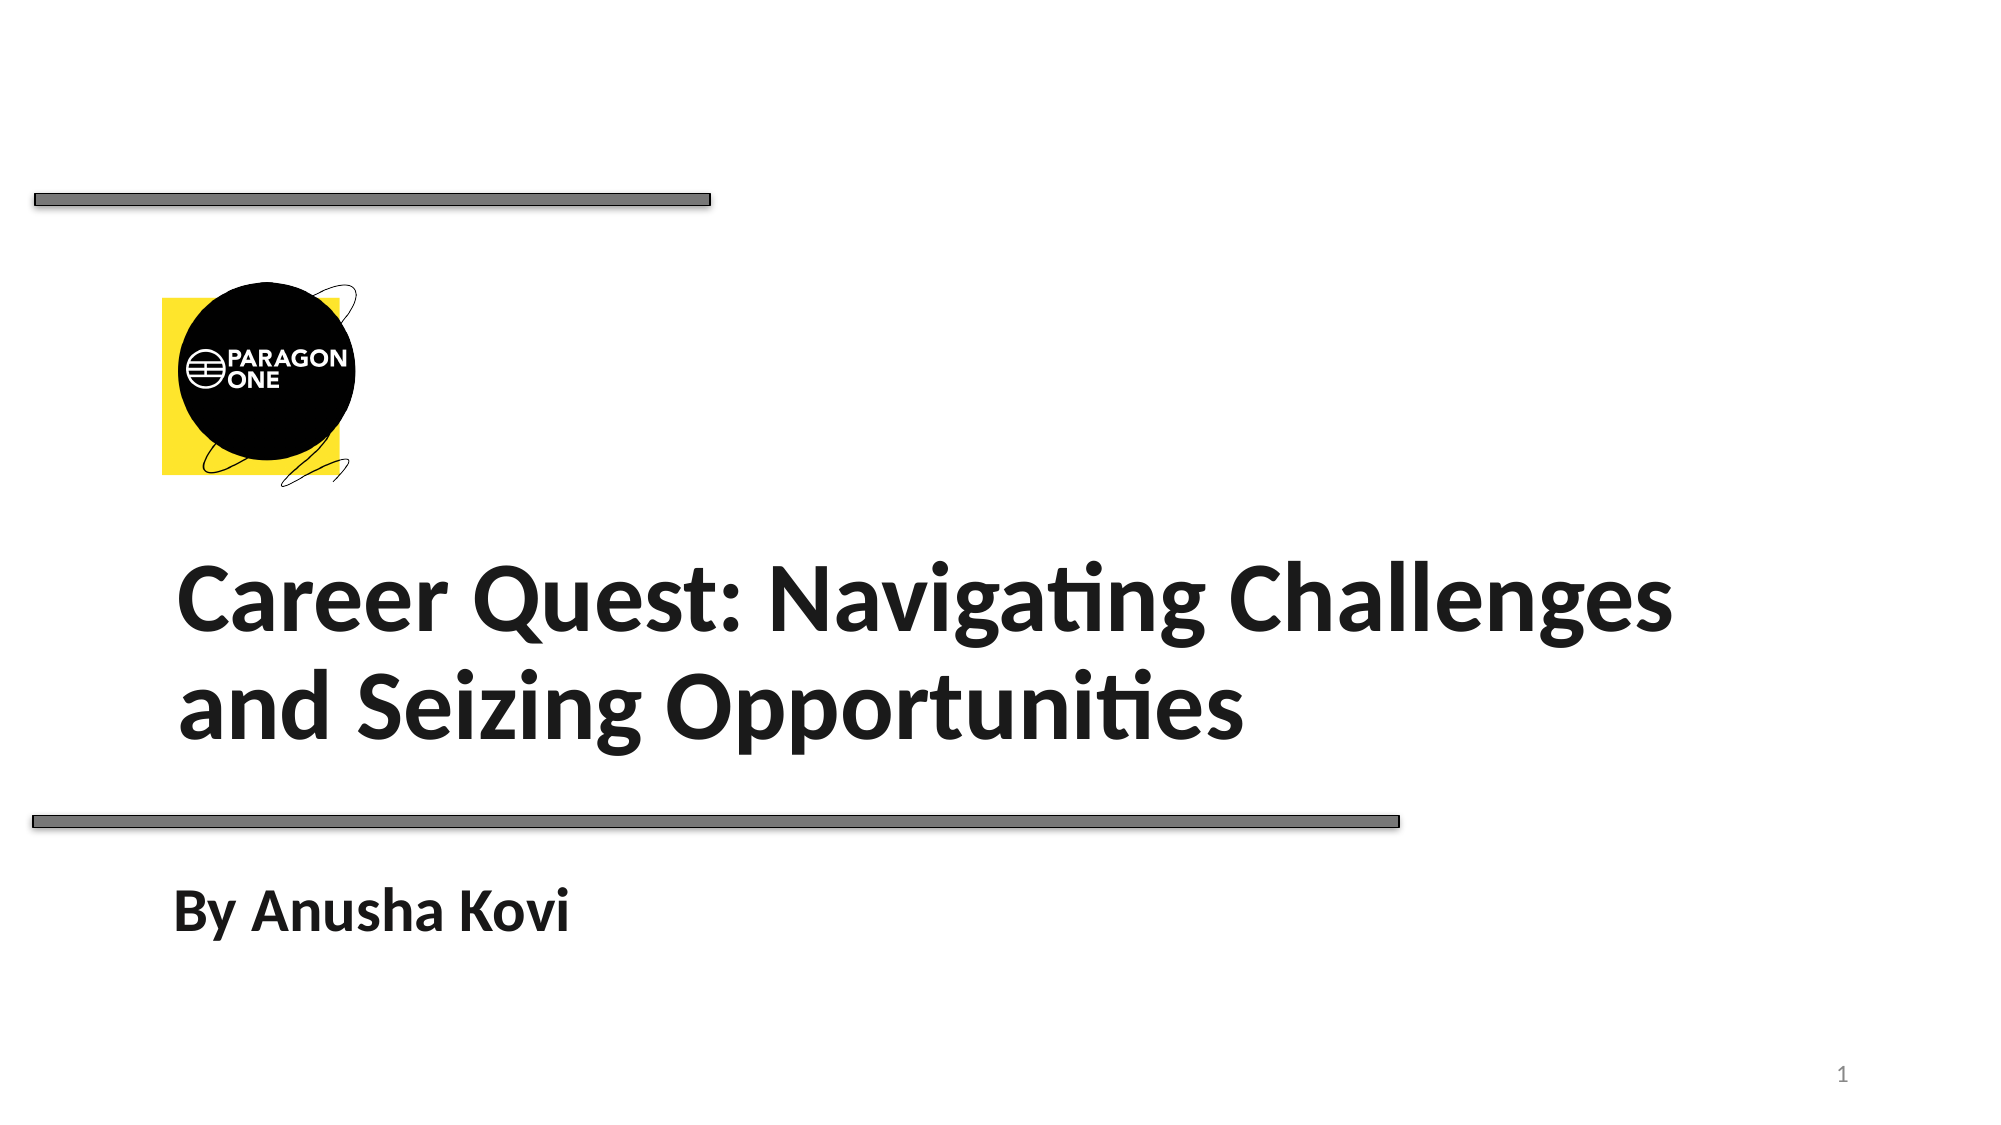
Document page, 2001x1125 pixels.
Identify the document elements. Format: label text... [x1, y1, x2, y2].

text_box [34, 193, 711, 206]
title Career Quest: Navigating Challenges and Seizing Opportunities [162, 384, 1838, 776]
picture [161, 282, 357, 487]
text_box [32, 815, 1400, 828]
list By Anusha Kovi [0, 862, 1123, 1125]
slide_number 1 [1821, 1052, 1863, 1093]
